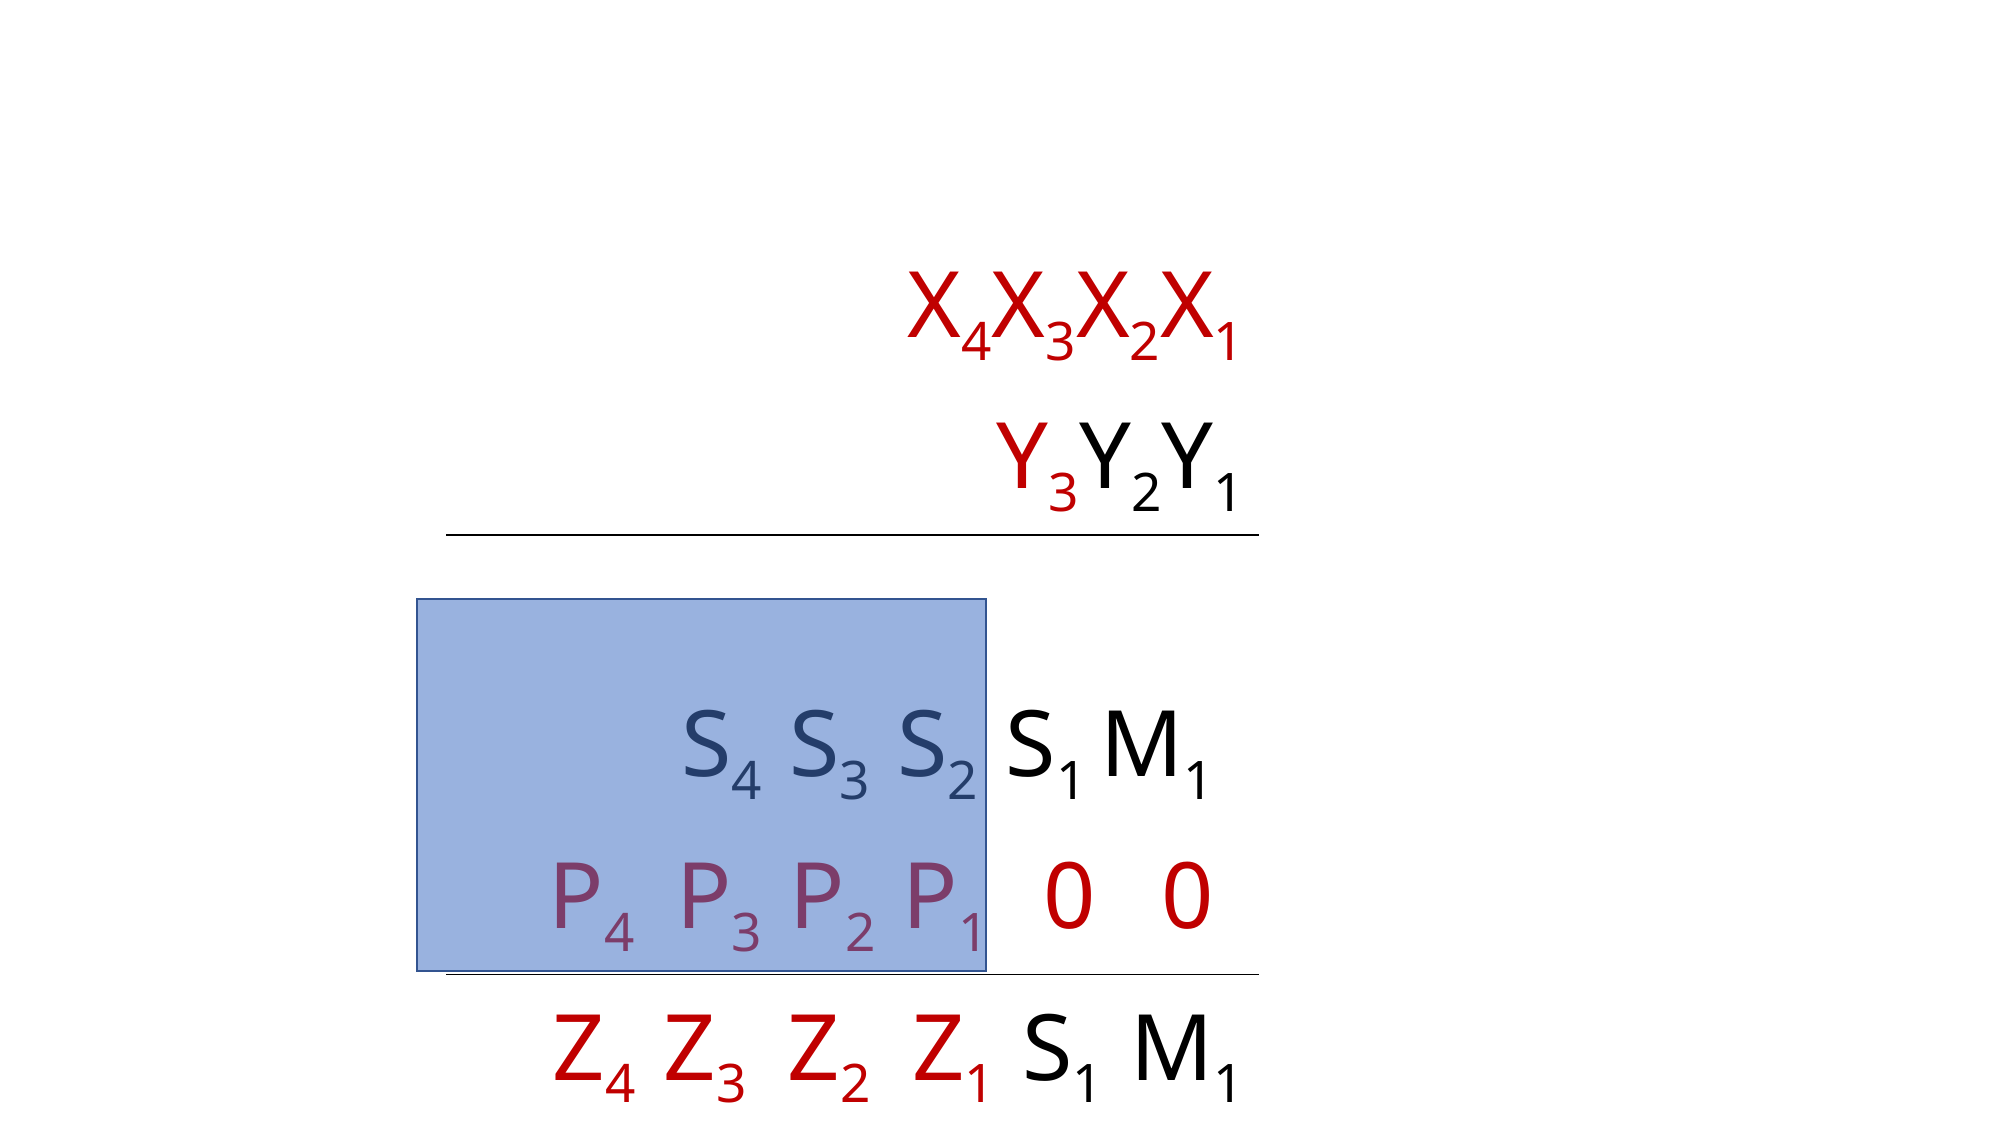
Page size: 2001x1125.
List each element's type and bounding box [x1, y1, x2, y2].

text_box [416, 598, 987, 972]
